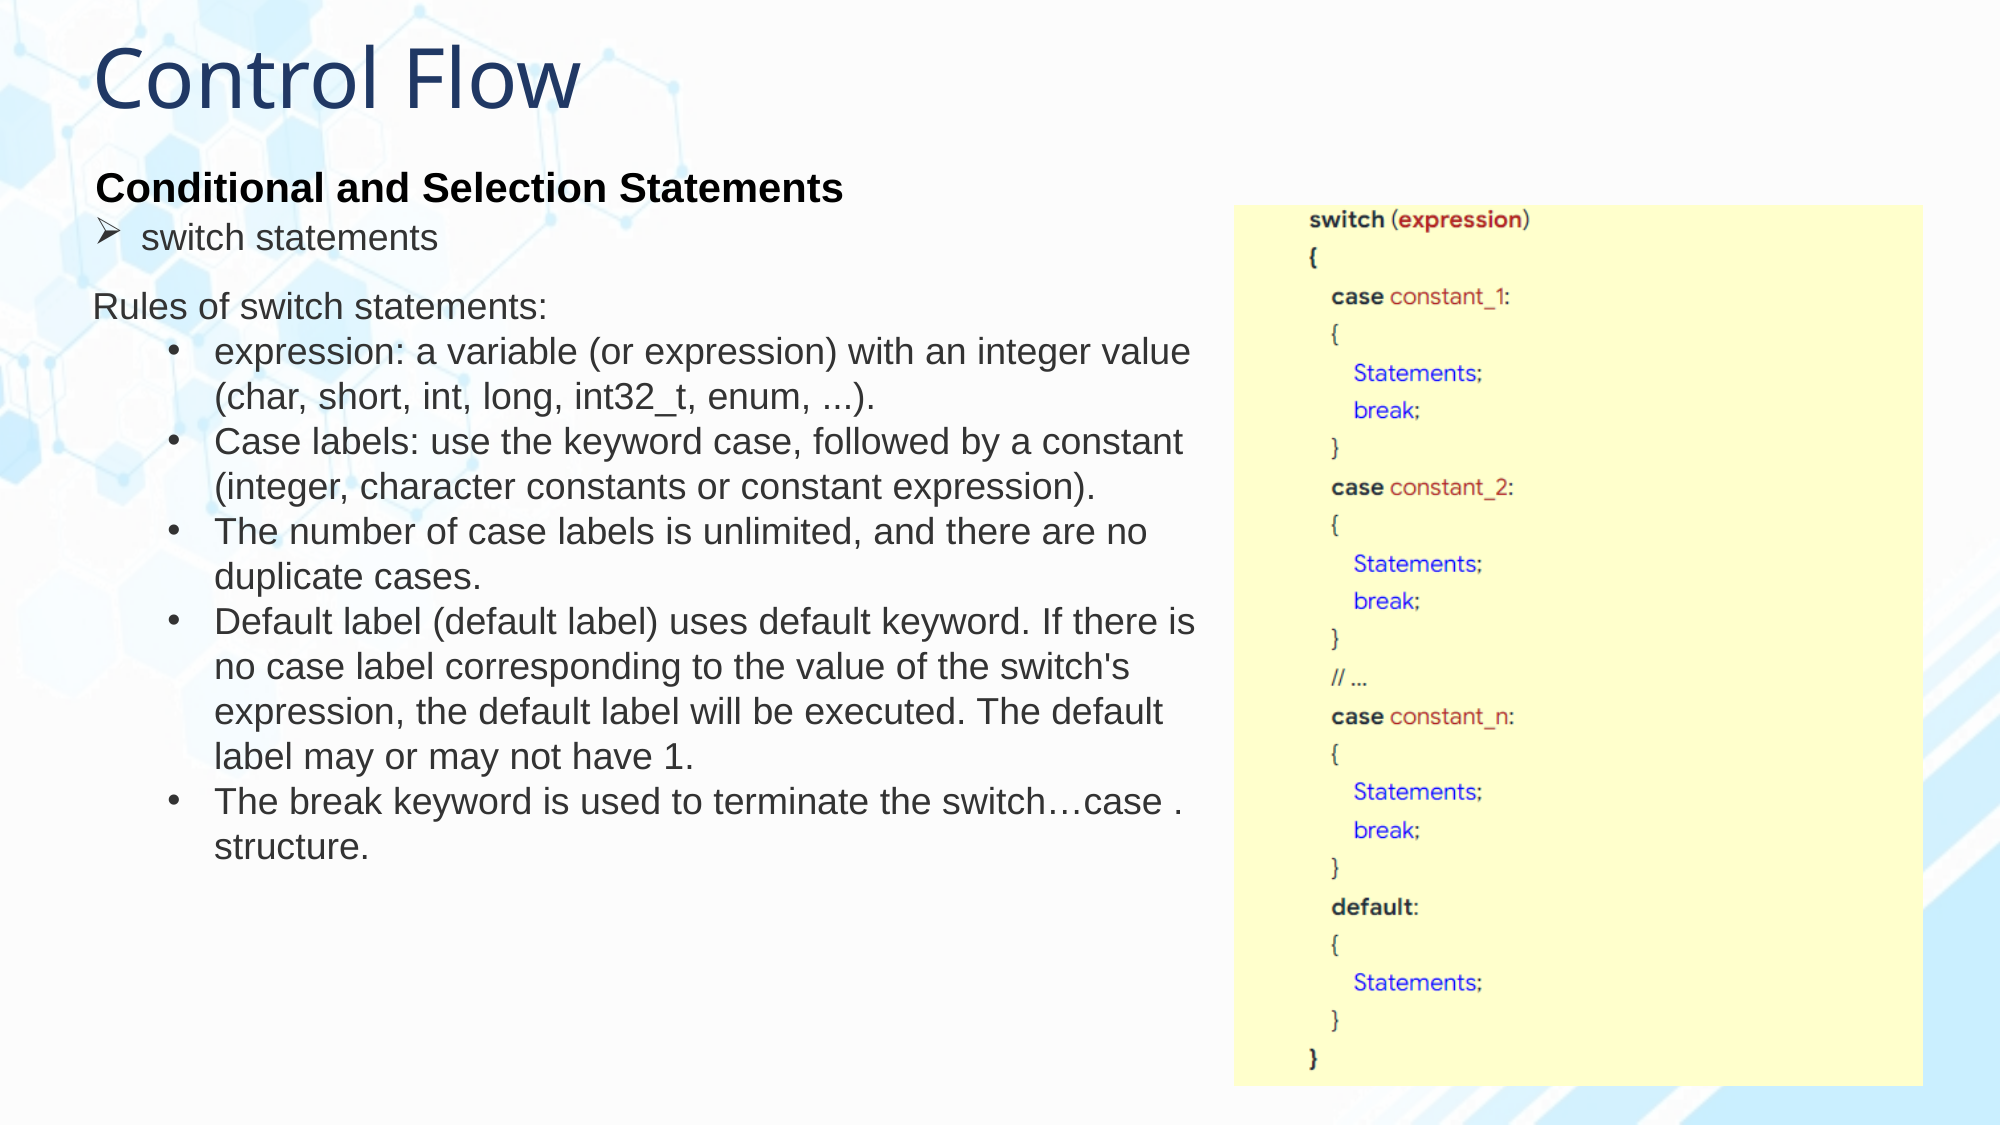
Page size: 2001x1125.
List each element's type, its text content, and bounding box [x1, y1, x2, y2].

text_box Conditional and Selection Statements [80, 153, 860, 219]
title Control Flow [77, 9, 1803, 154]
text_box Rules of switch statements: expression: a variable (or expression) with an integer value (char, short, int, long, int32_t, enum, ...). Case labels: use the keyword case, followed by a constant (integer, character constants or constant expression). The number of case labels is unlimited, and there are no duplicate cases. Default label (default label) uses default keyword. If there is no case label corresponding to the value of the switch's expression, the default label will be executed. The default label may or may not have 1. The break keyword is used to terminate the switch…case . structure. [77, 274, 1234, 875]
text_box switch statements [79, 205, 454, 266]
picture [1234, 205, 1923, 1086]
